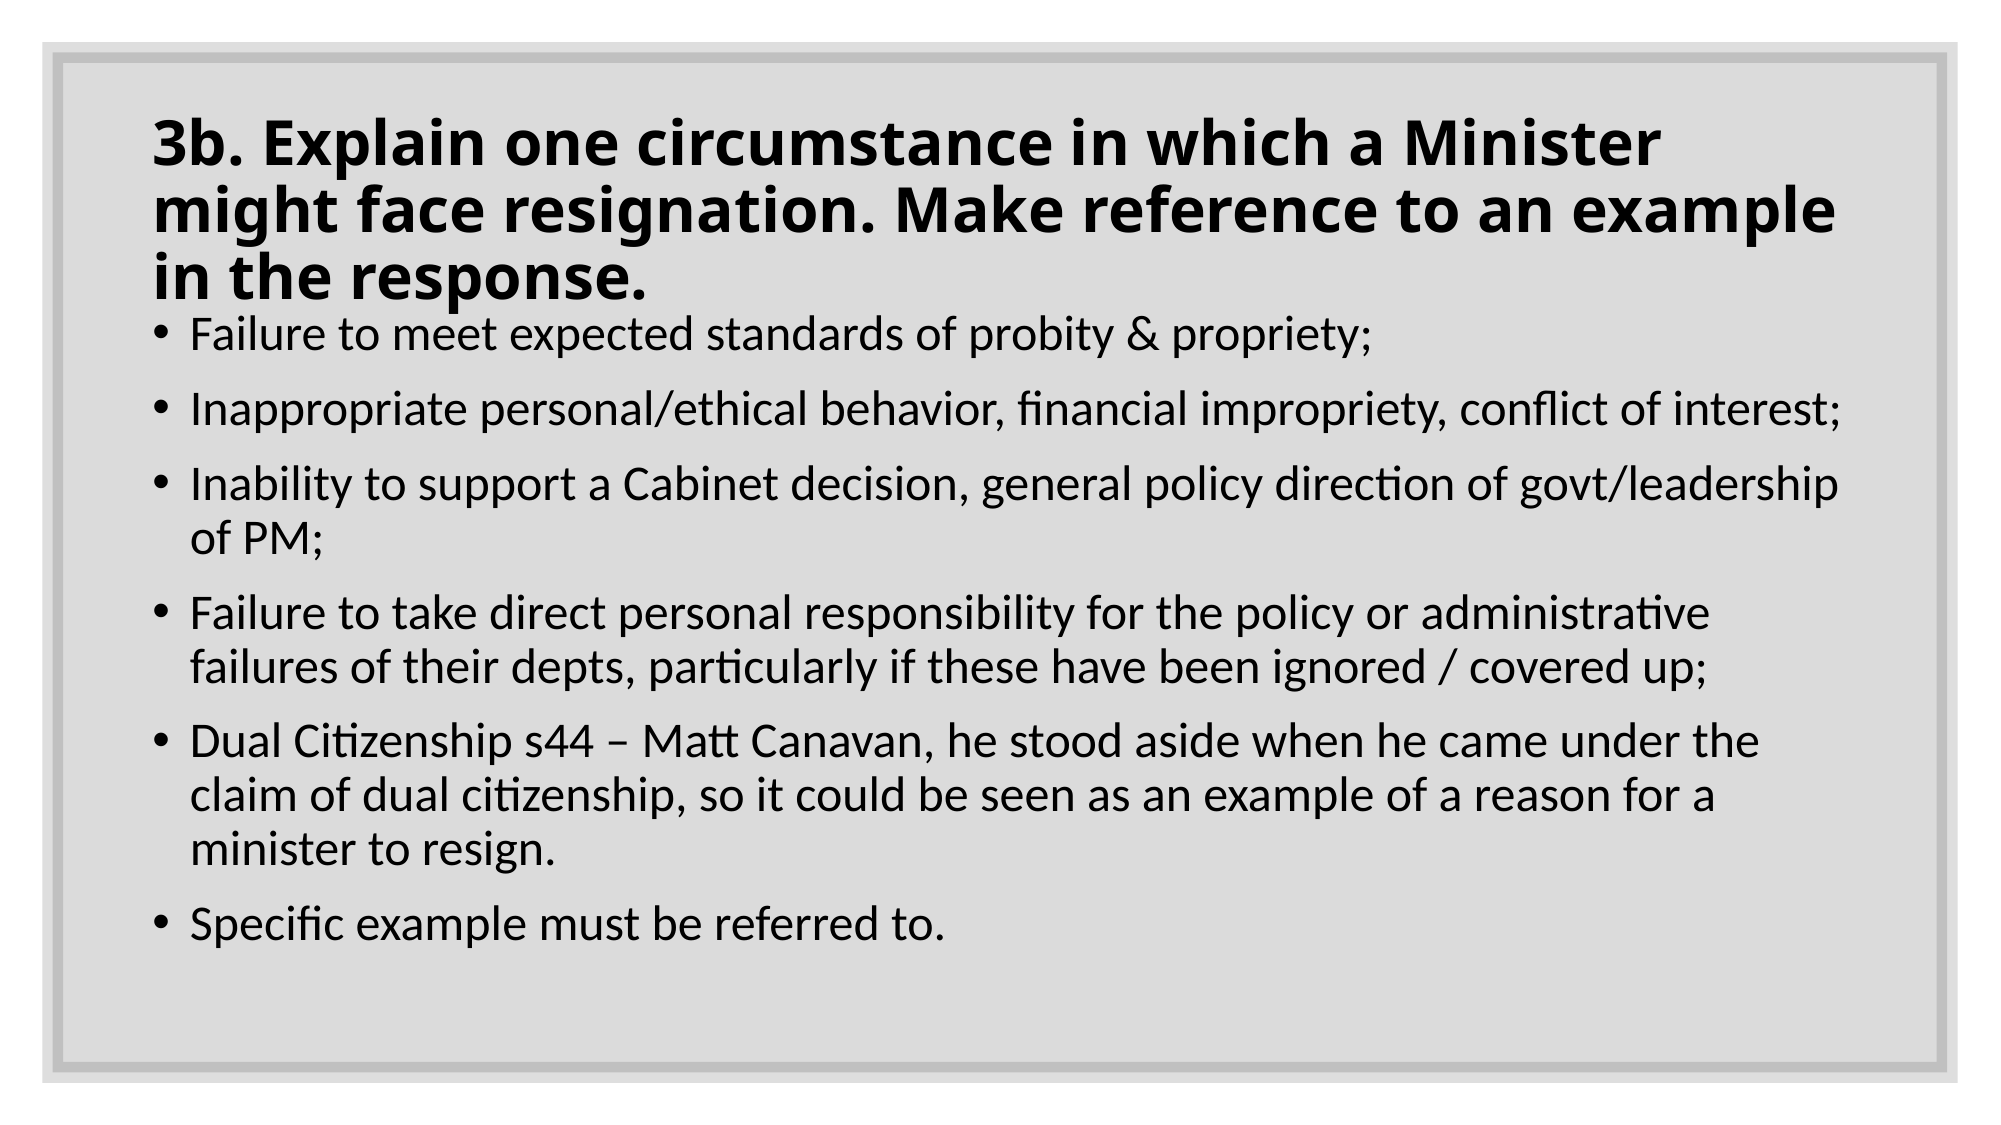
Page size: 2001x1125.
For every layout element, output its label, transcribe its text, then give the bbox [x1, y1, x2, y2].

text_box [52, 51, 1948, 1073]
list Failure to meet expected standards of probity & propriety; Inappropriate personal/ethical behavior, financial impropriety, conflict of interest; Inability to support a Cabinet decision, general policy direction of govt/leadership of PM; Failure to take direct personal responsibility for the policy or administrative failures of their depts, particularly if these have been ignored / covered up; Dual Citizenship s44 – Matt Canavan, he stood aside when he came under the claim of dual citizenship, so it could be seen as an example of a reason for a minister to resign. Specific example must be referred to. [137, 299, 1863, 1045]
title 3b. Explain one circumstance in which a Minister might face resignation. Make reference to an example in the response. [137, 103, 1863, 299]
